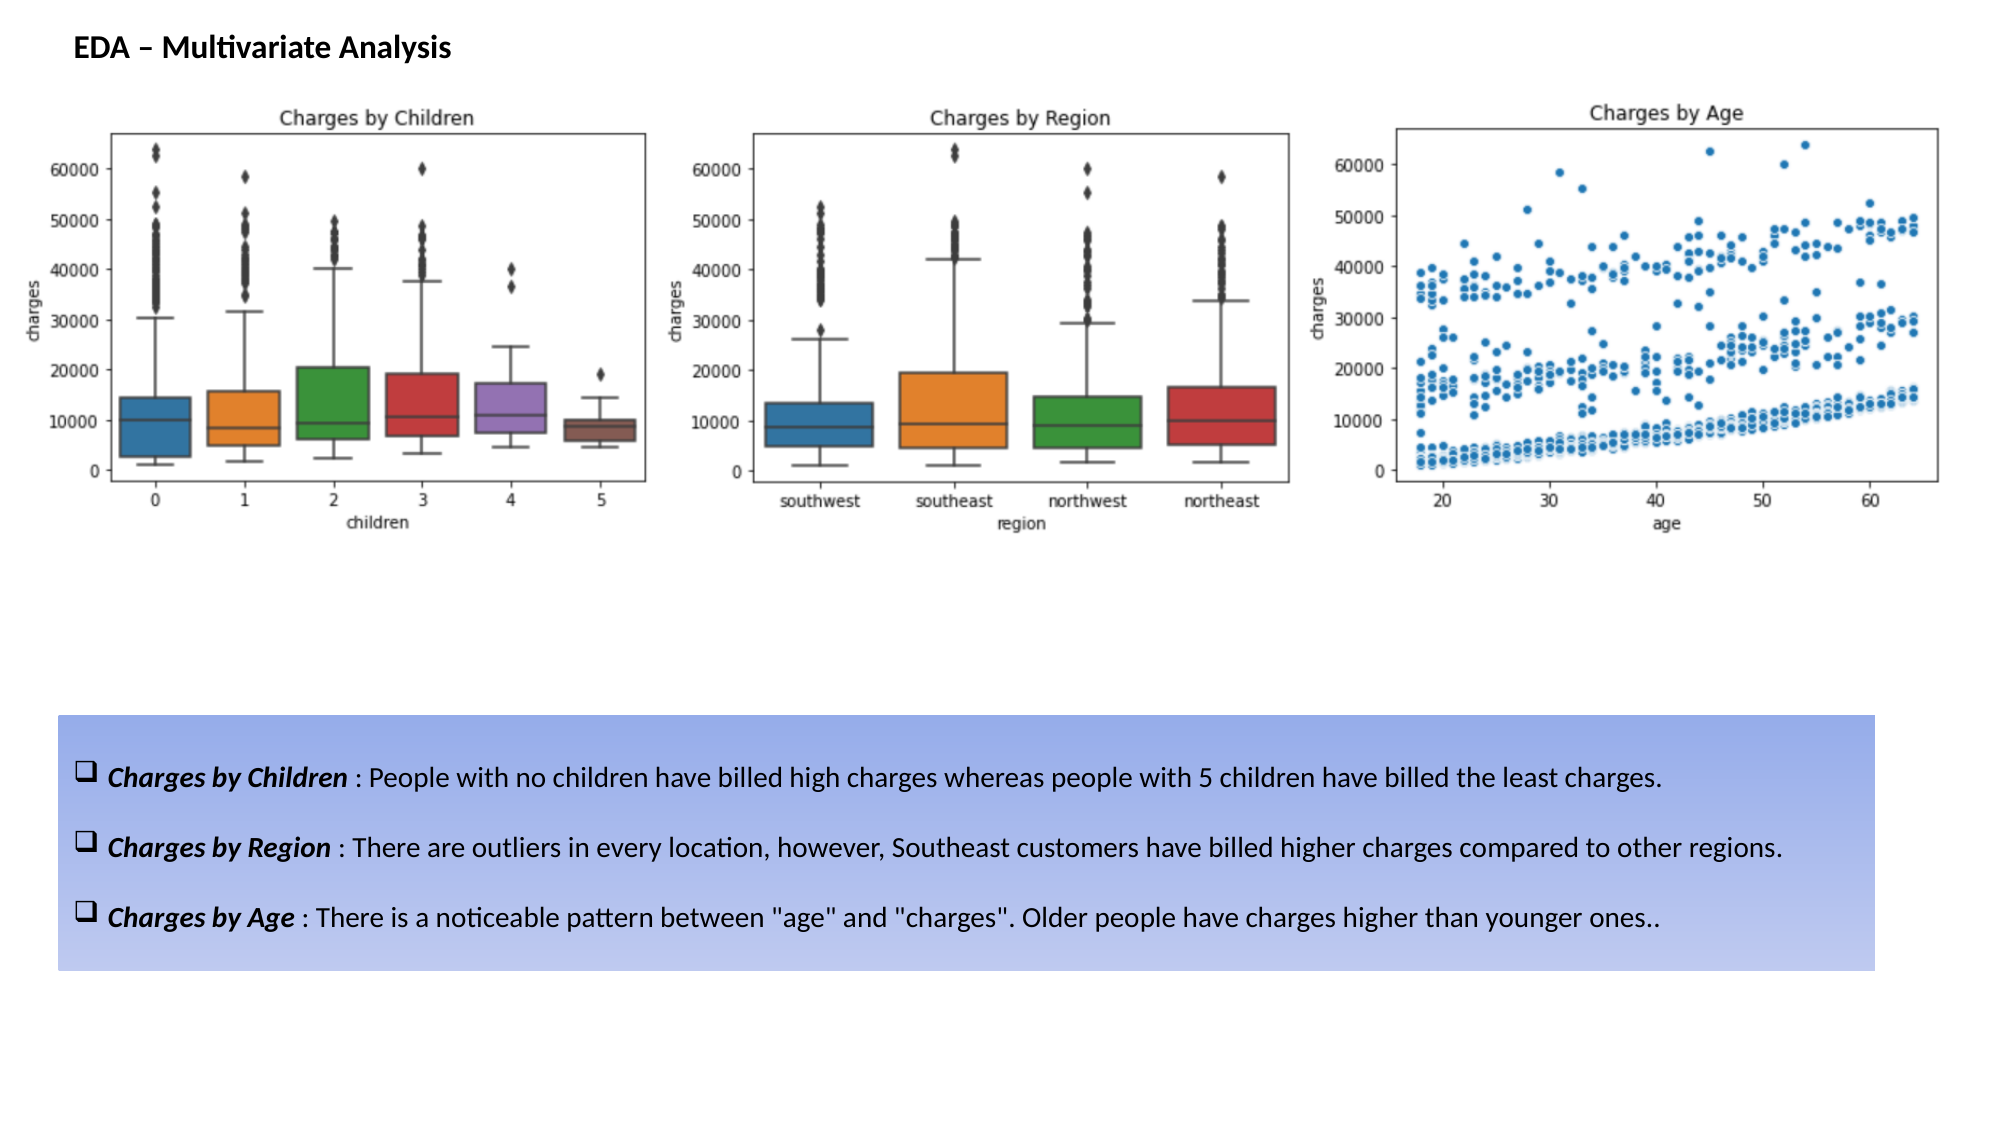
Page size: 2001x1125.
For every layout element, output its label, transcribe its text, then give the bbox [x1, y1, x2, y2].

picture [15, 98, 1295, 539]
text_box Charges by Children : People with no children have billed high charges whereas people with 5 children have billed the least charges. Charges by Region : There are outliers in every location, however, Southeast customers have billed higher charges compared to other regions. Charges by Age : There is a noticeable pattern between "age" and "charges". Older people have charges higher than younger ones.. [58, 715, 1875, 971]
title EDA – Multivariate Analysis [58, 11, 554, 85]
picture [1300, 98, 1943, 538]
